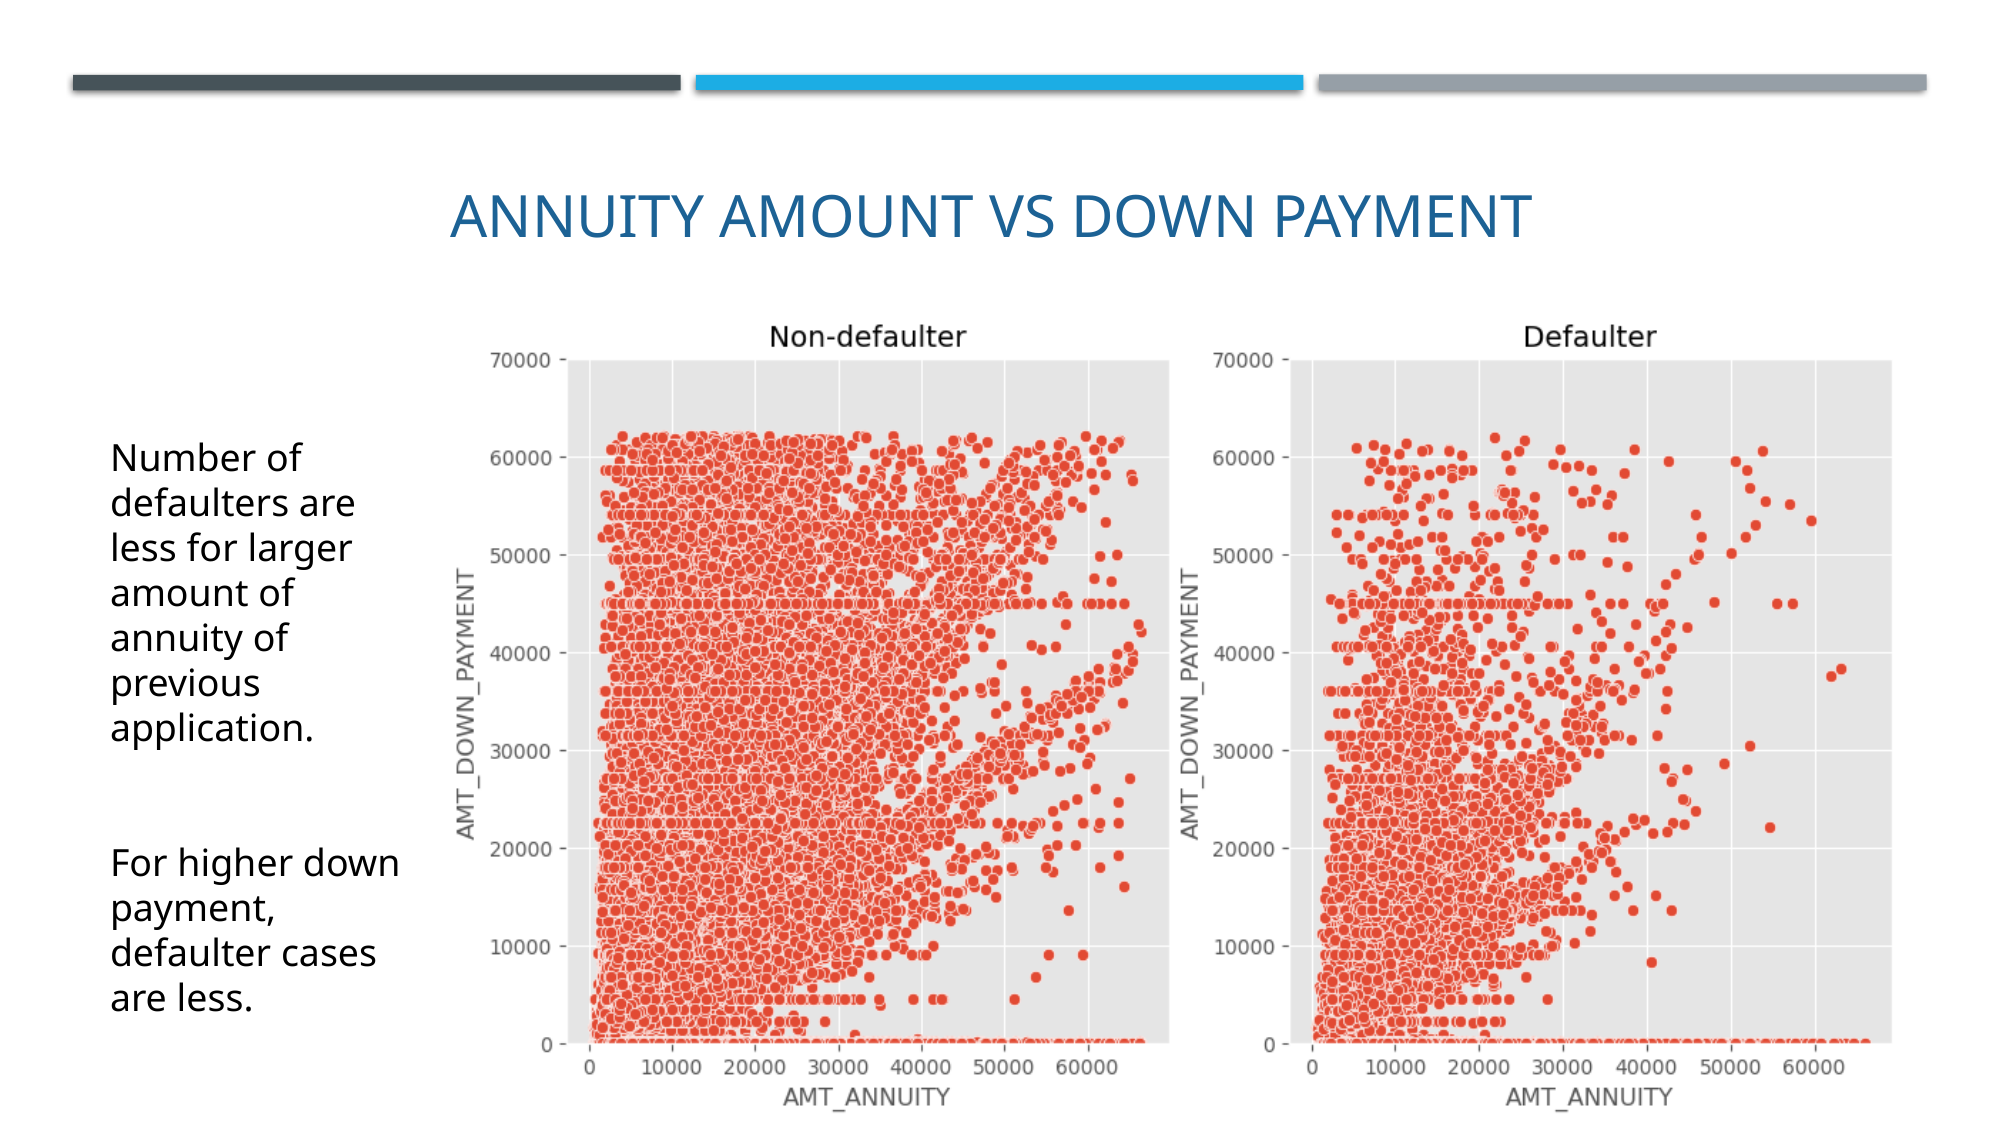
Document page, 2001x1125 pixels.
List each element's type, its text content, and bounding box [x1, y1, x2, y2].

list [444, 309, 1906, 1125]
text_box Number of defaulters are less for larger amount of annuity of previous application. For higher down payment, defaulter cases are less. [95, 426, 439, 1027]
title Annuity amount vs down payment [95, 141, 1905, 257]
